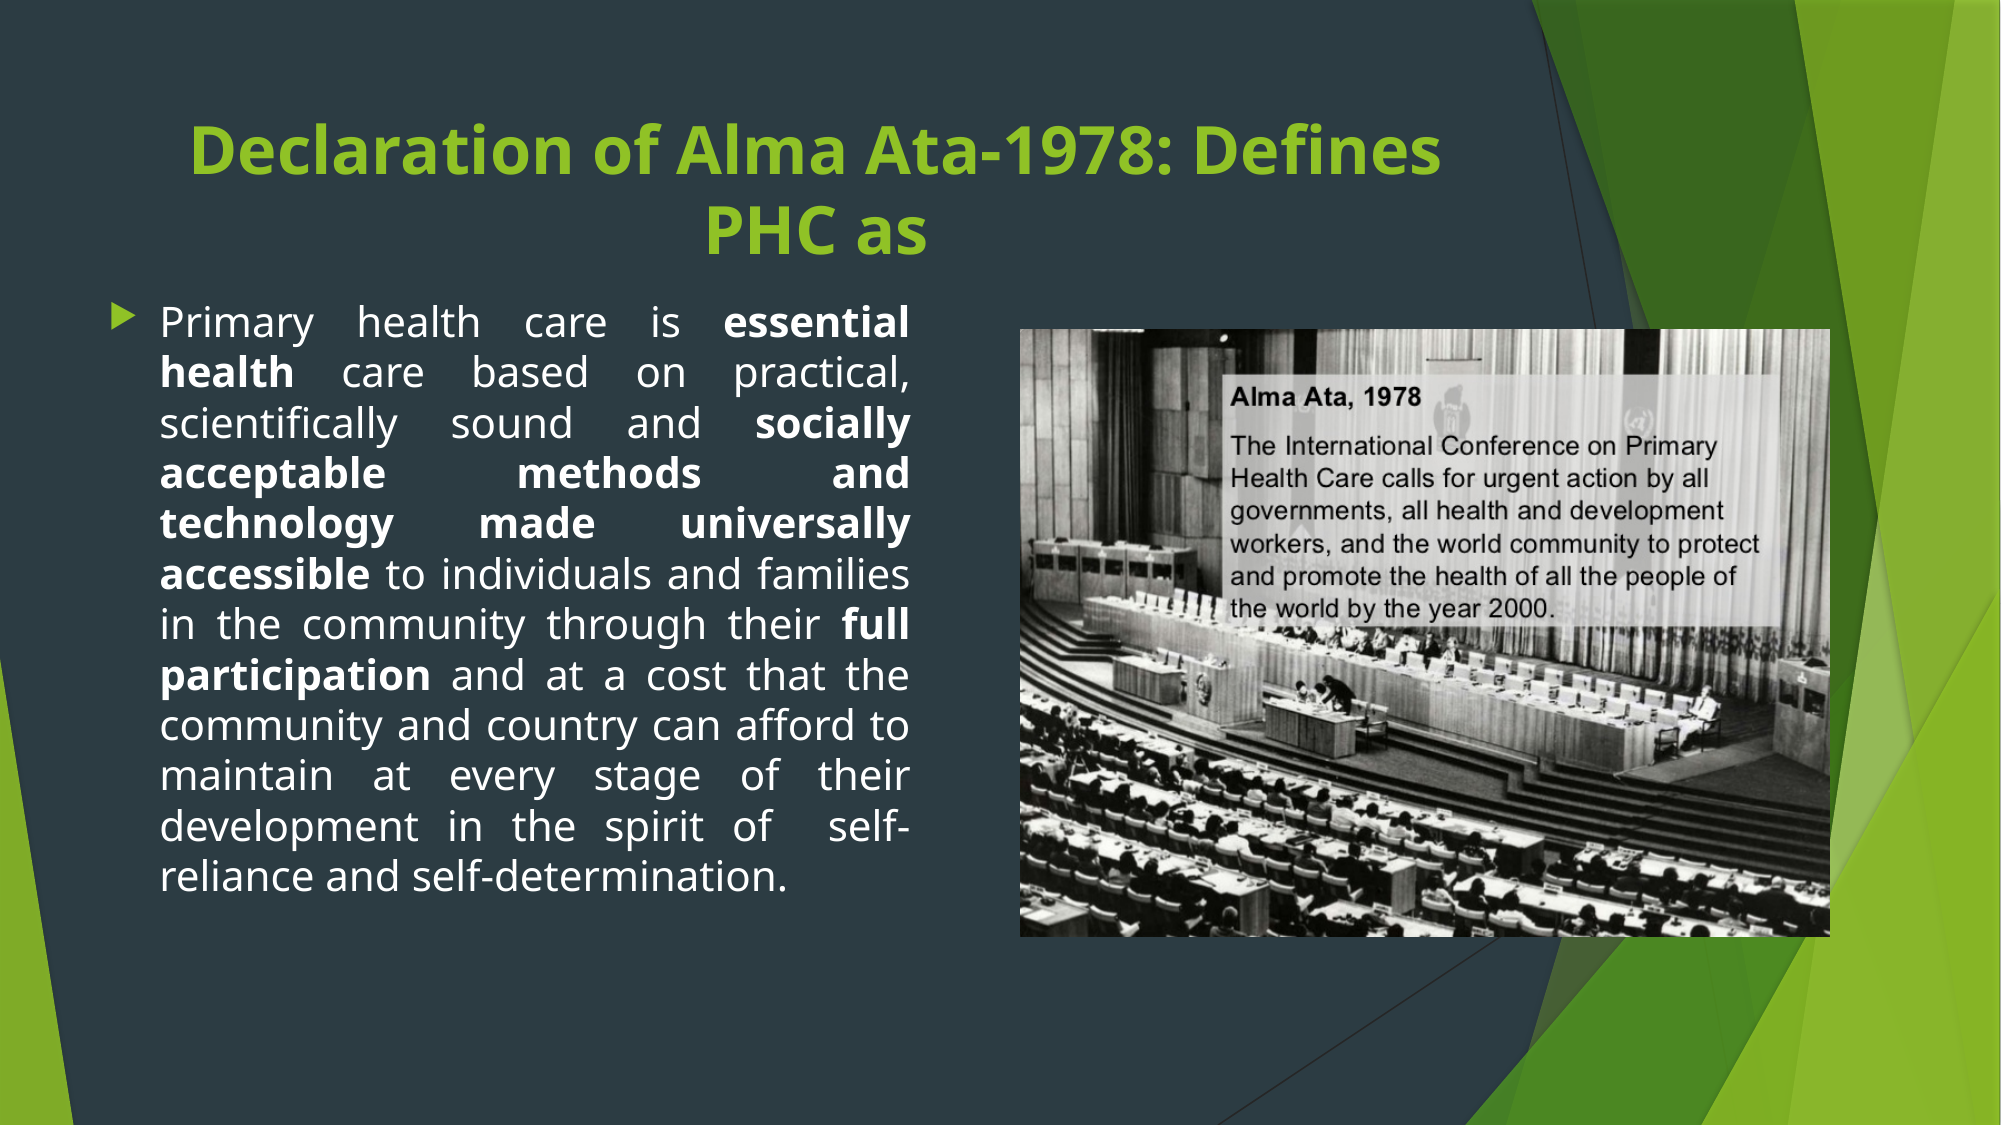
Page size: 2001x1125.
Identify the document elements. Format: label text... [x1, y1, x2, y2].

title Declaration of Alma Ata-1978: Defines PHC as [111, 99, 1522, 317]
list Primary health care is essential health care based on practical, scientifically sound and socially acceptable methods and technology made universally accessible to individuals and families in the community through their full participation and at a cost that the community and country can afford to maintain at every stage of their development in the spirit of self-reliance and self-determination. [93, 287, 926, 908]
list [1019, 328, 1831, 937]
